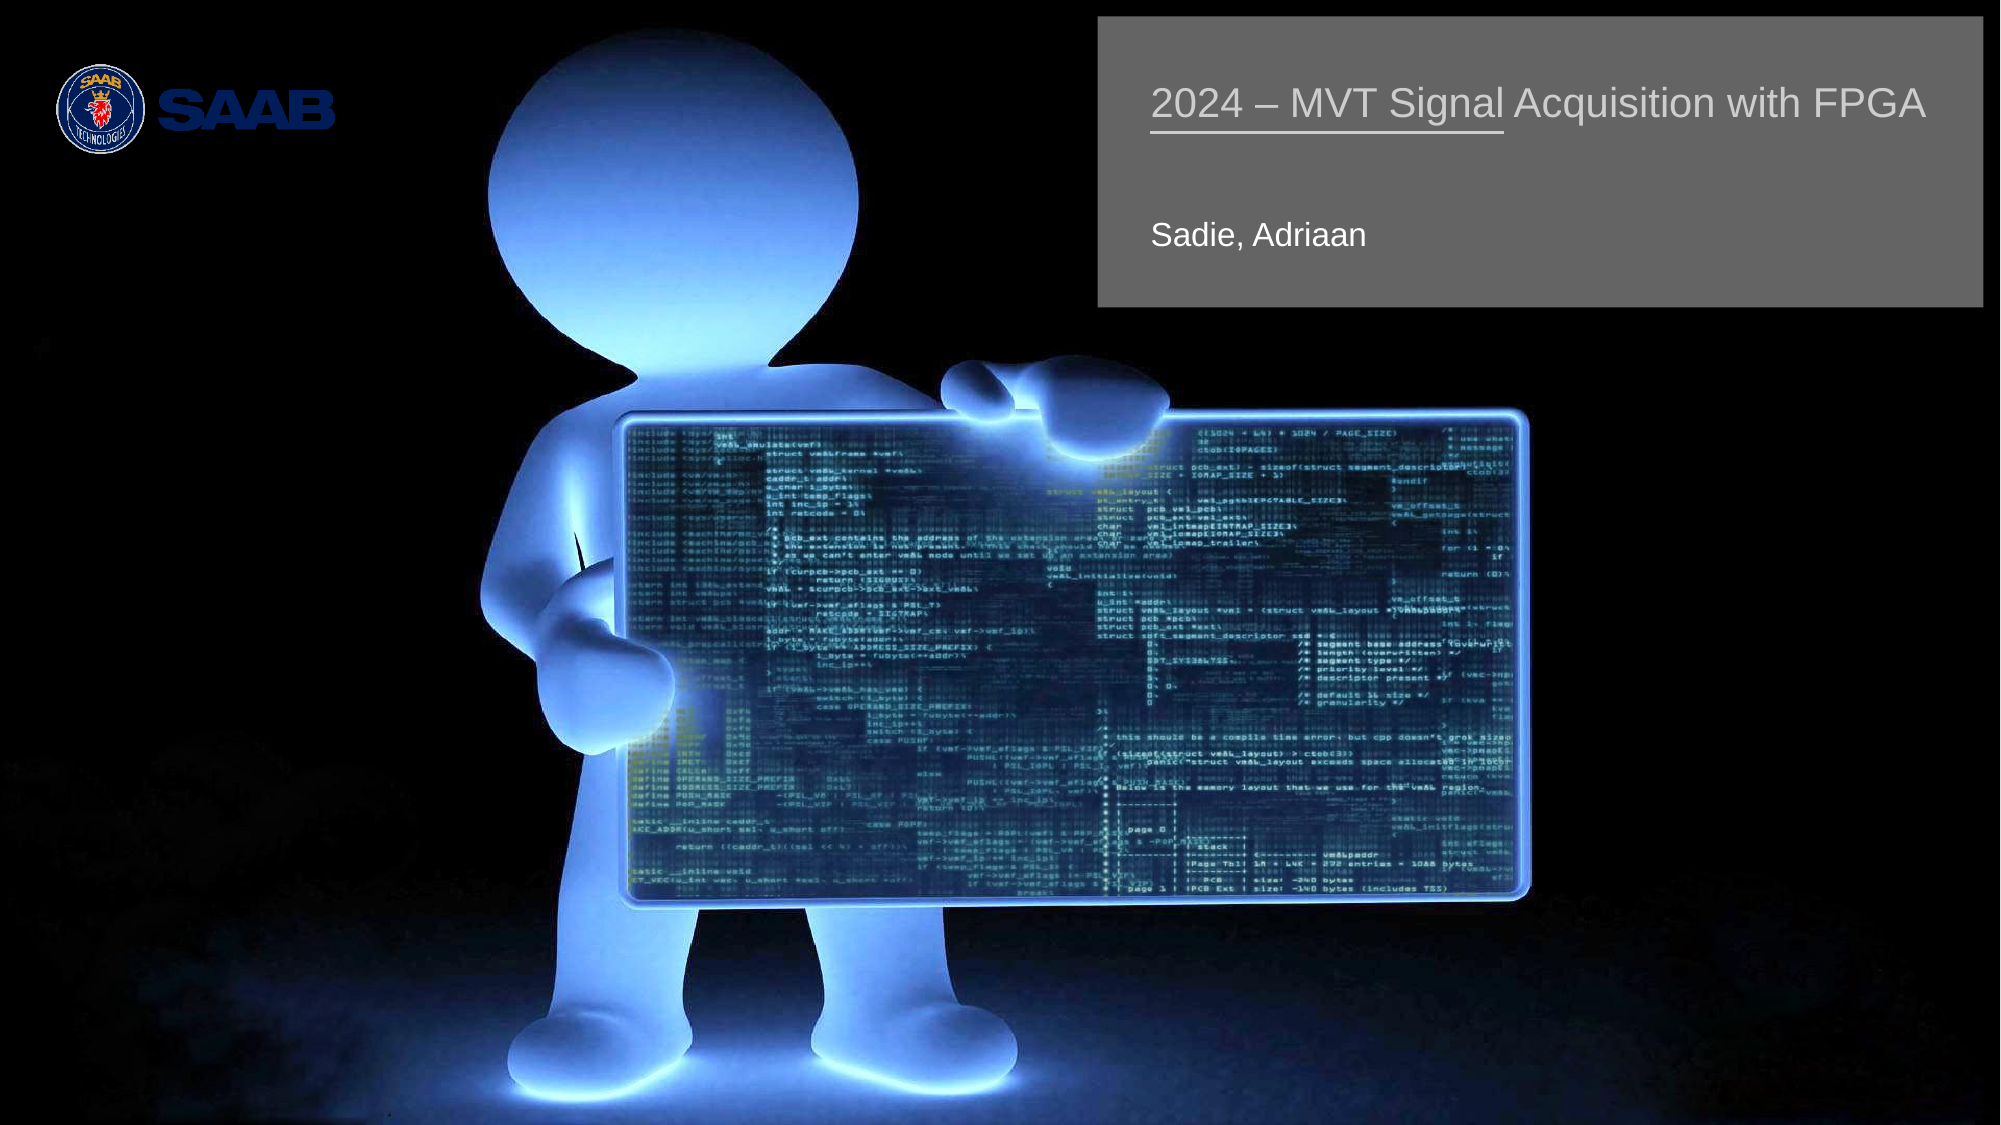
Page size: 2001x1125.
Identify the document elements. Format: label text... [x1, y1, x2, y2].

list Sadie, Adriaan [1150, 154, 1944, 281]
list 2024 – MVT Signal Acquisition with FPGA [1150, 42, 1944, 121]
picture [0, 0, 2001, 1125]
